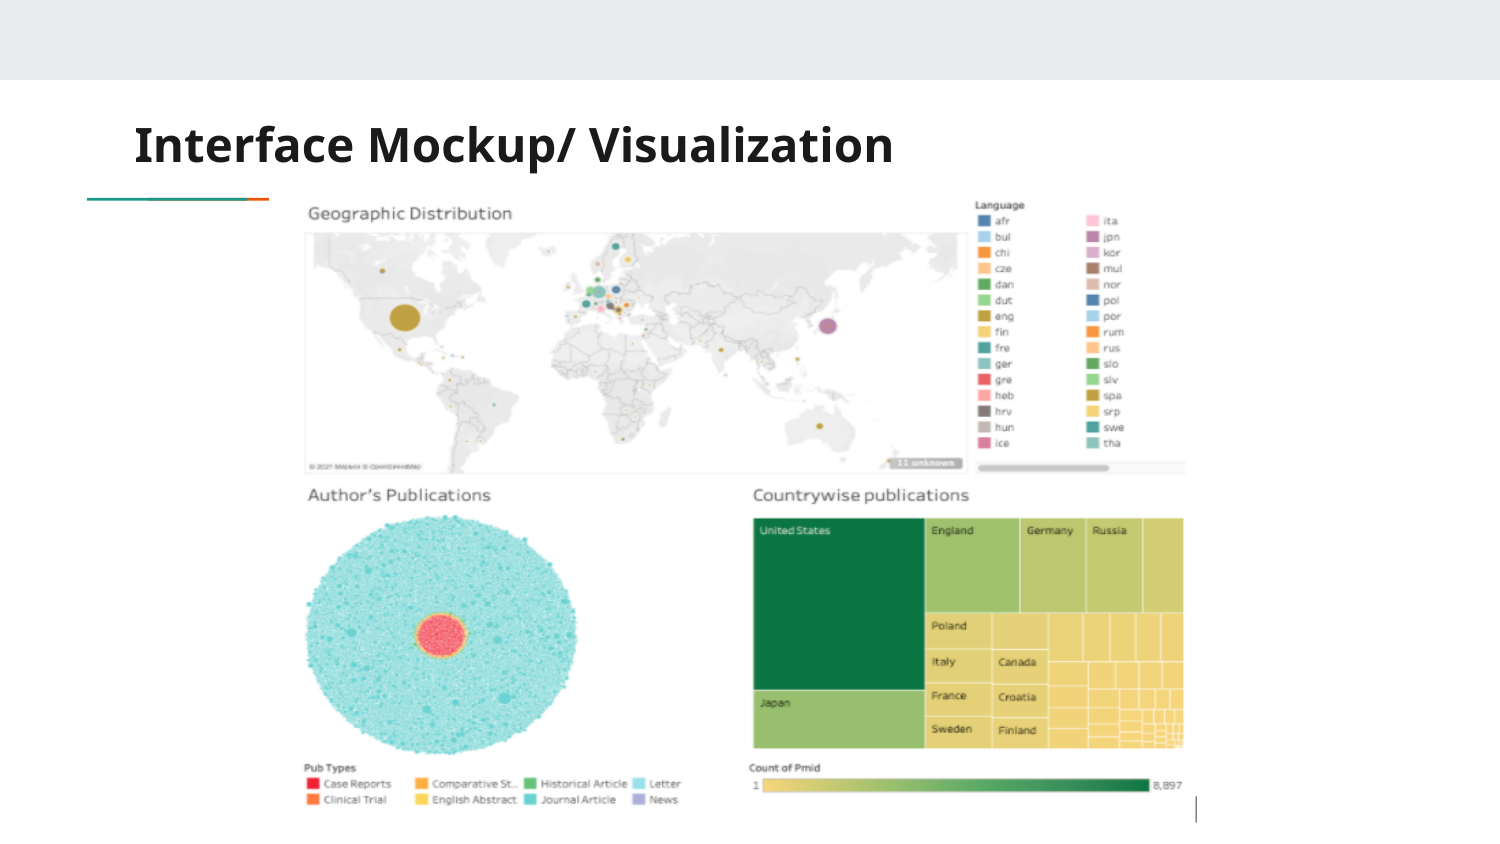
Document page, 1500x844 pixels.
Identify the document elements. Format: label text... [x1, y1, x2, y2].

title Interface Mockup/ Visualization [119, 99, 1381, 188]
picture [269, 174, 1197, 825]
